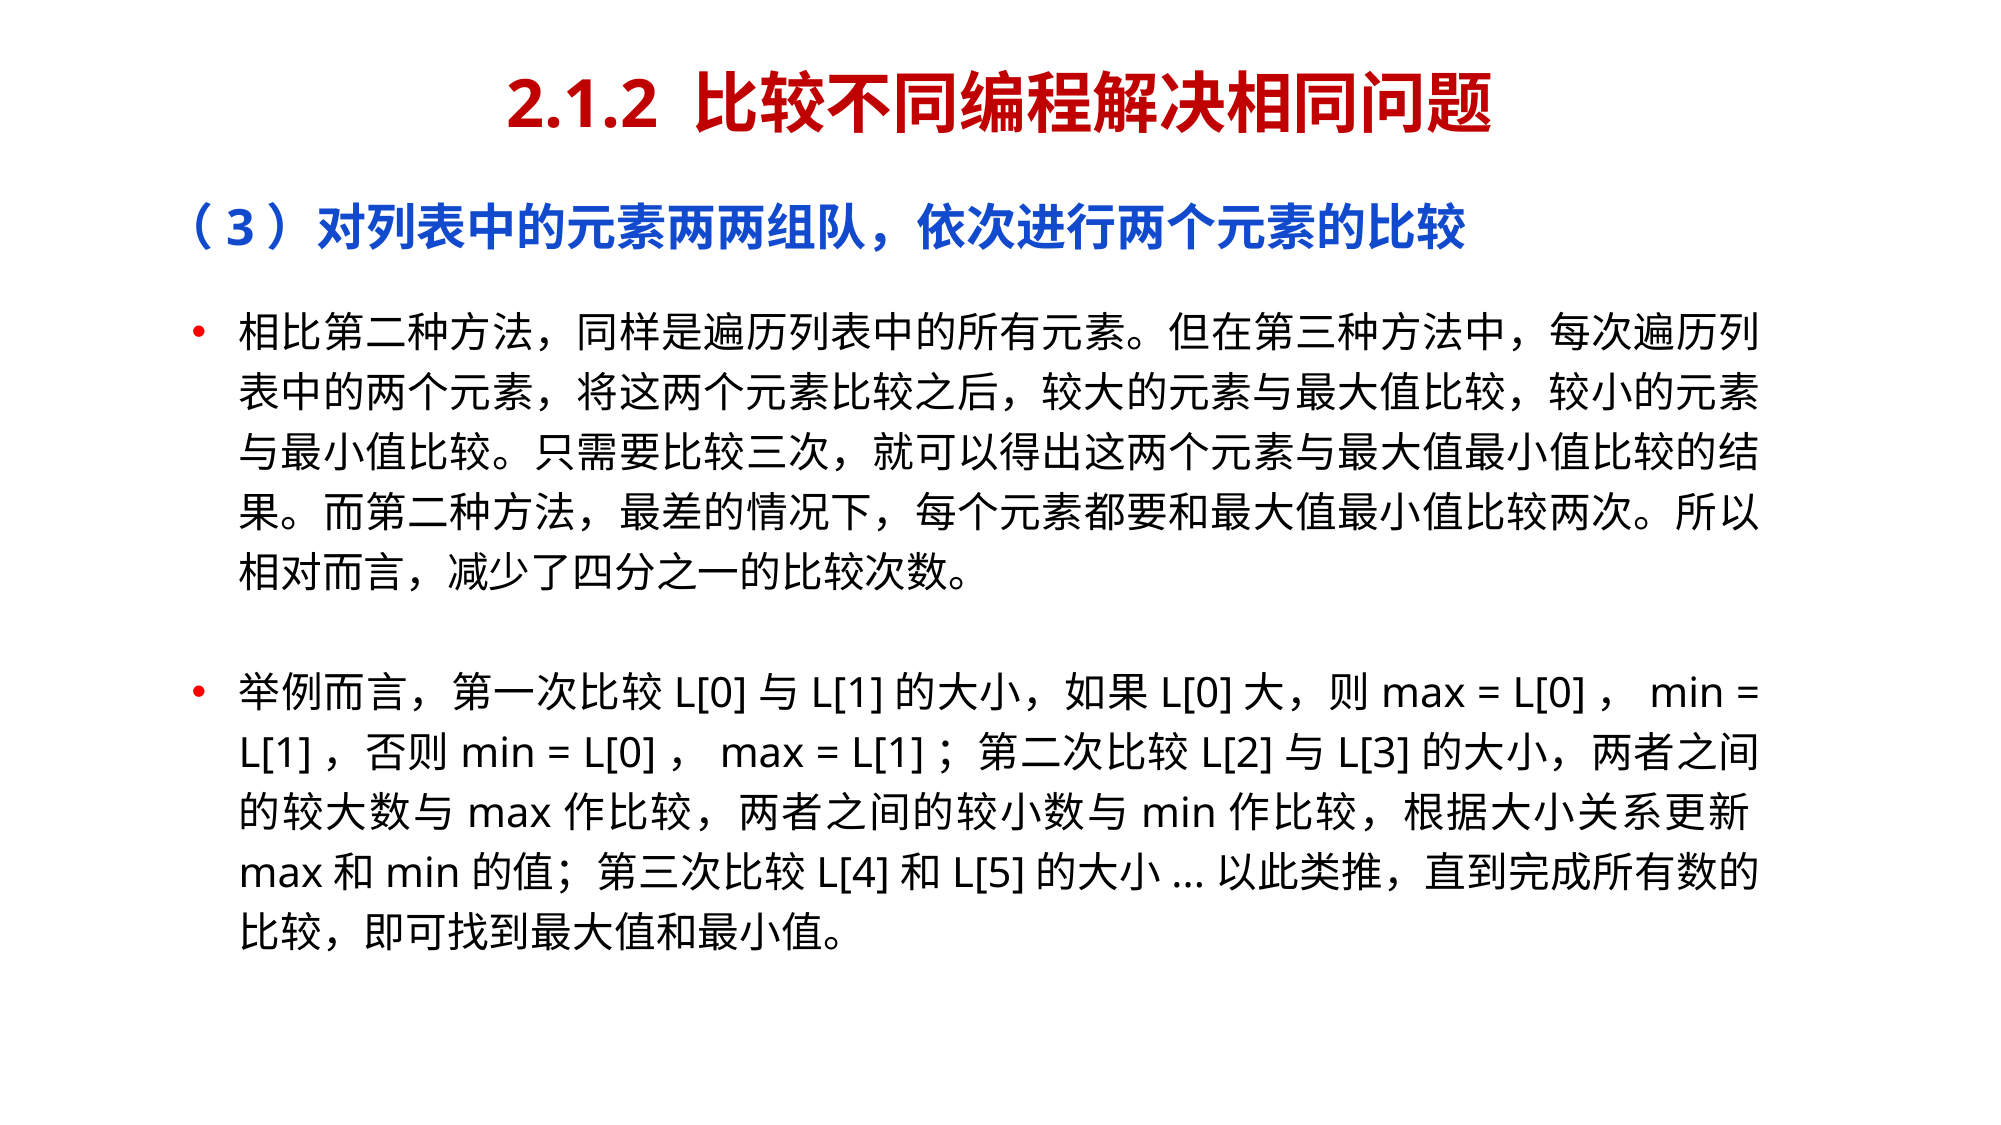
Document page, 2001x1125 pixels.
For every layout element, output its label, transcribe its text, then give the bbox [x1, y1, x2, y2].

title 2.1.2 比较不同编程解决相同问题 [353, 59, 1647, 152]
text_box 相比第二种方法，同样是遍历列表中的所有元素。但在第三种方法中，每次遍历列表中的两个元素，将这两个元素比较之后，较大的元素与最大值比较，较小的元素与最小值比较。只需要比较三次，就可以得出这两个元素与最大值最小值比较的结果。而第二种方法，最差的情况下，每个元素都要和最大值最小值比较两次。所以相对而言，减少了四分之一的比较次数。 举例而言，第一次比较L[0]与L[1]的大小，如果L[0]大，则max = L[0]，min = L[1]，否则min = L[0]，max = L[1]；第二次比较L[2]与L[3]的大小，两者之间的较大数与max作比较，两者之间的较小数与min作比较，根据大小关系更新max和min的值；第三次比较L[4]和L[5]的大小...以此类推，直到完成所有数的比较，即可找到最大值和最小值。 [176, 288, 1775, 964]
text_box （3）对列表中的元素两两组队，依次进行两个元素的比较 [149, 176, 1537, 263]
